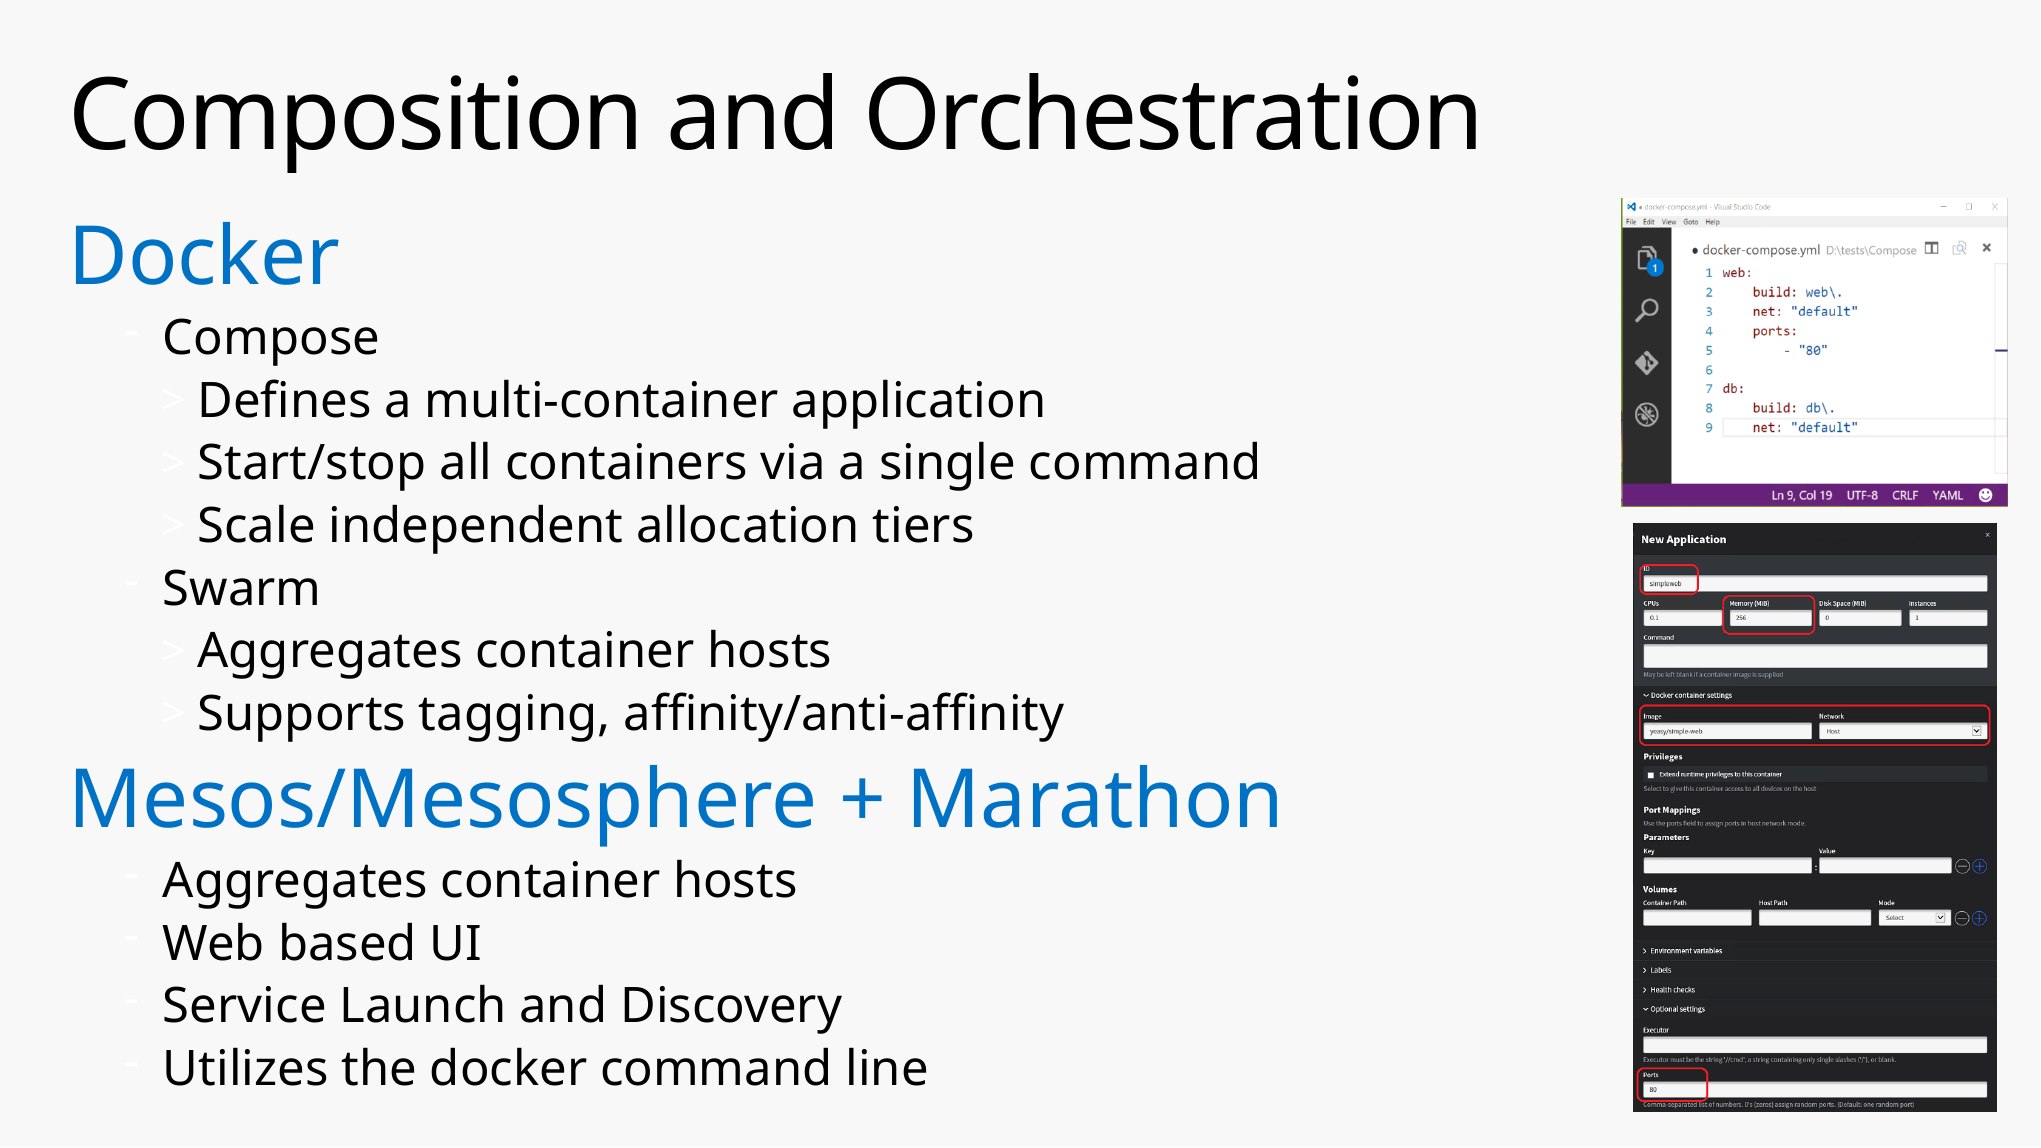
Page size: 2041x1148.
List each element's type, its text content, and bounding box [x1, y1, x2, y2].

title Composition and Orchestration [45, 48, 1996, 199]
list Docker Compose Defines a multi-container application Start/stop all containers via a single command Scale independent allocation tiers Swarm Aggregates container hosts Supports tagging, affinity/anti-affinity Mesos/Mesosphere + Marathon Aggregates container hosts Web based UI Service Launch and Discovery Utilizes the docker command line [45, 199, 1996, 1112]
picture [1633, 523, 1997, 1112]
picture [1621, 198, 2008, 507]
